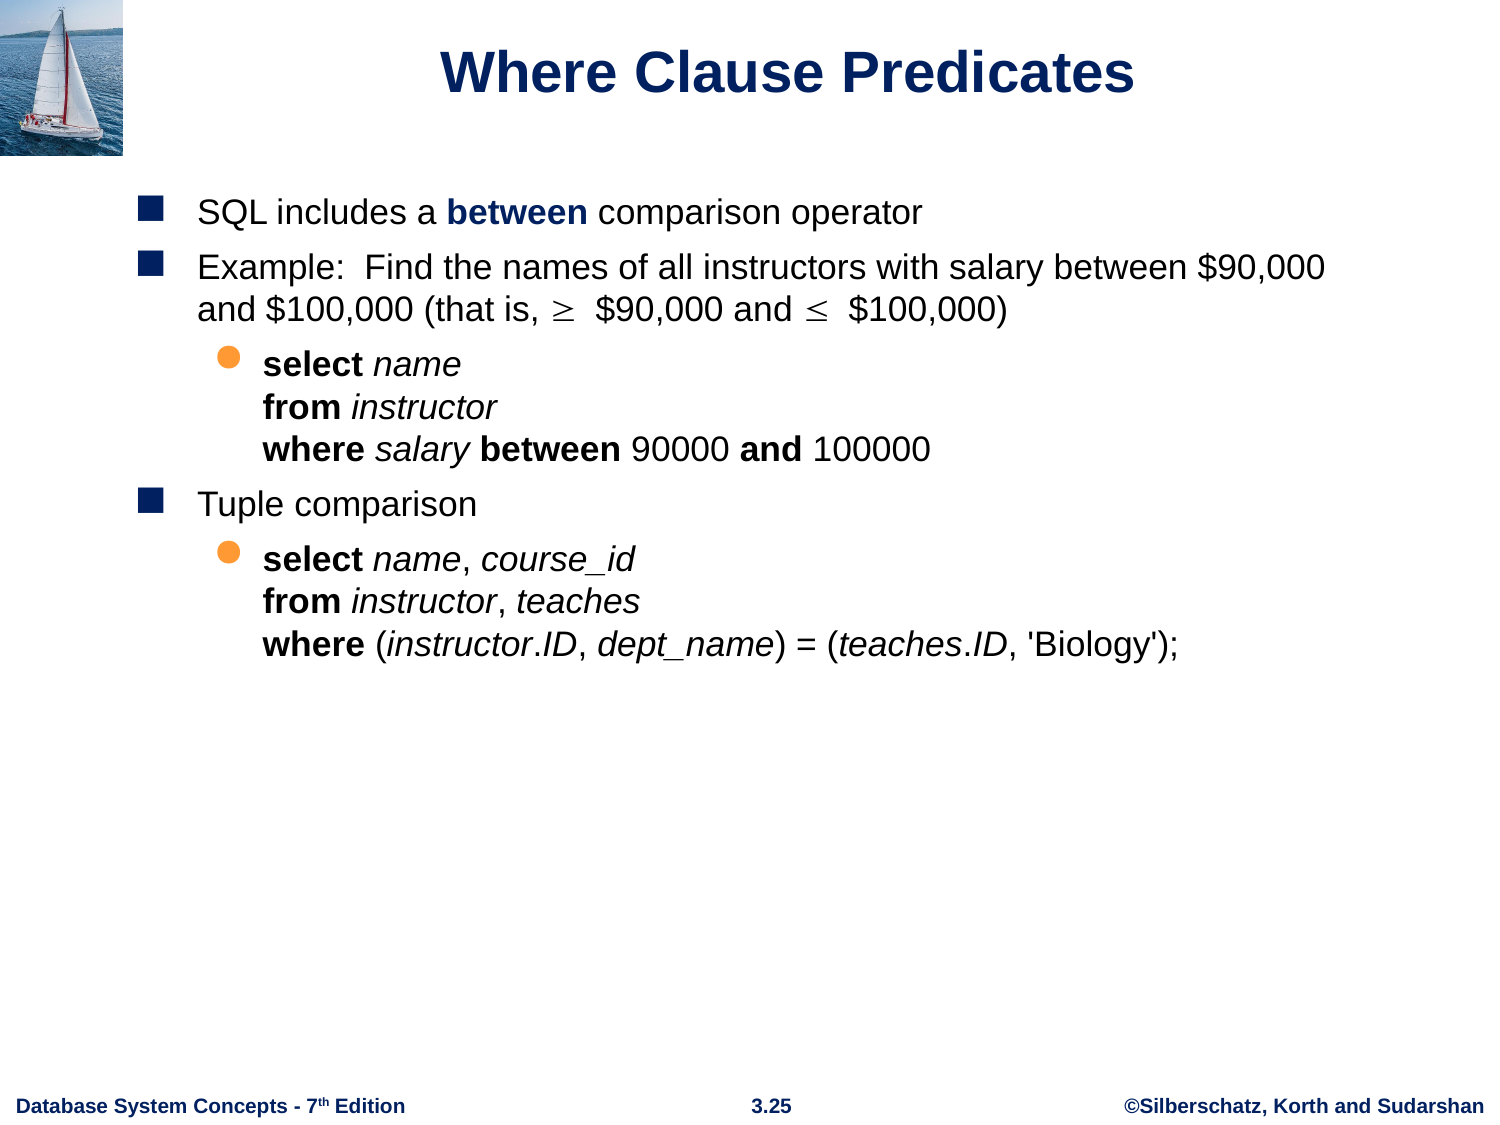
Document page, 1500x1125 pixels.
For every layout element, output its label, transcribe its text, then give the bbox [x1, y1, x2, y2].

list SQL includes a between comparison operator Example: Find the names of all instructors with salary between $90,000 and $100,000 (that is,  $90,000 and  $100,000) select name from instructor where salary between 90000 and 100000 Tuple comparison select name, course_id from instructor, teaches where (instructor.ID, dept_name) = (teaches.ID, 'Biology'); [126, 181, 1346, 776]
picture [0, 0, 123, 156]
title Where Clause Predicates [125, 18, 1452, 120]
